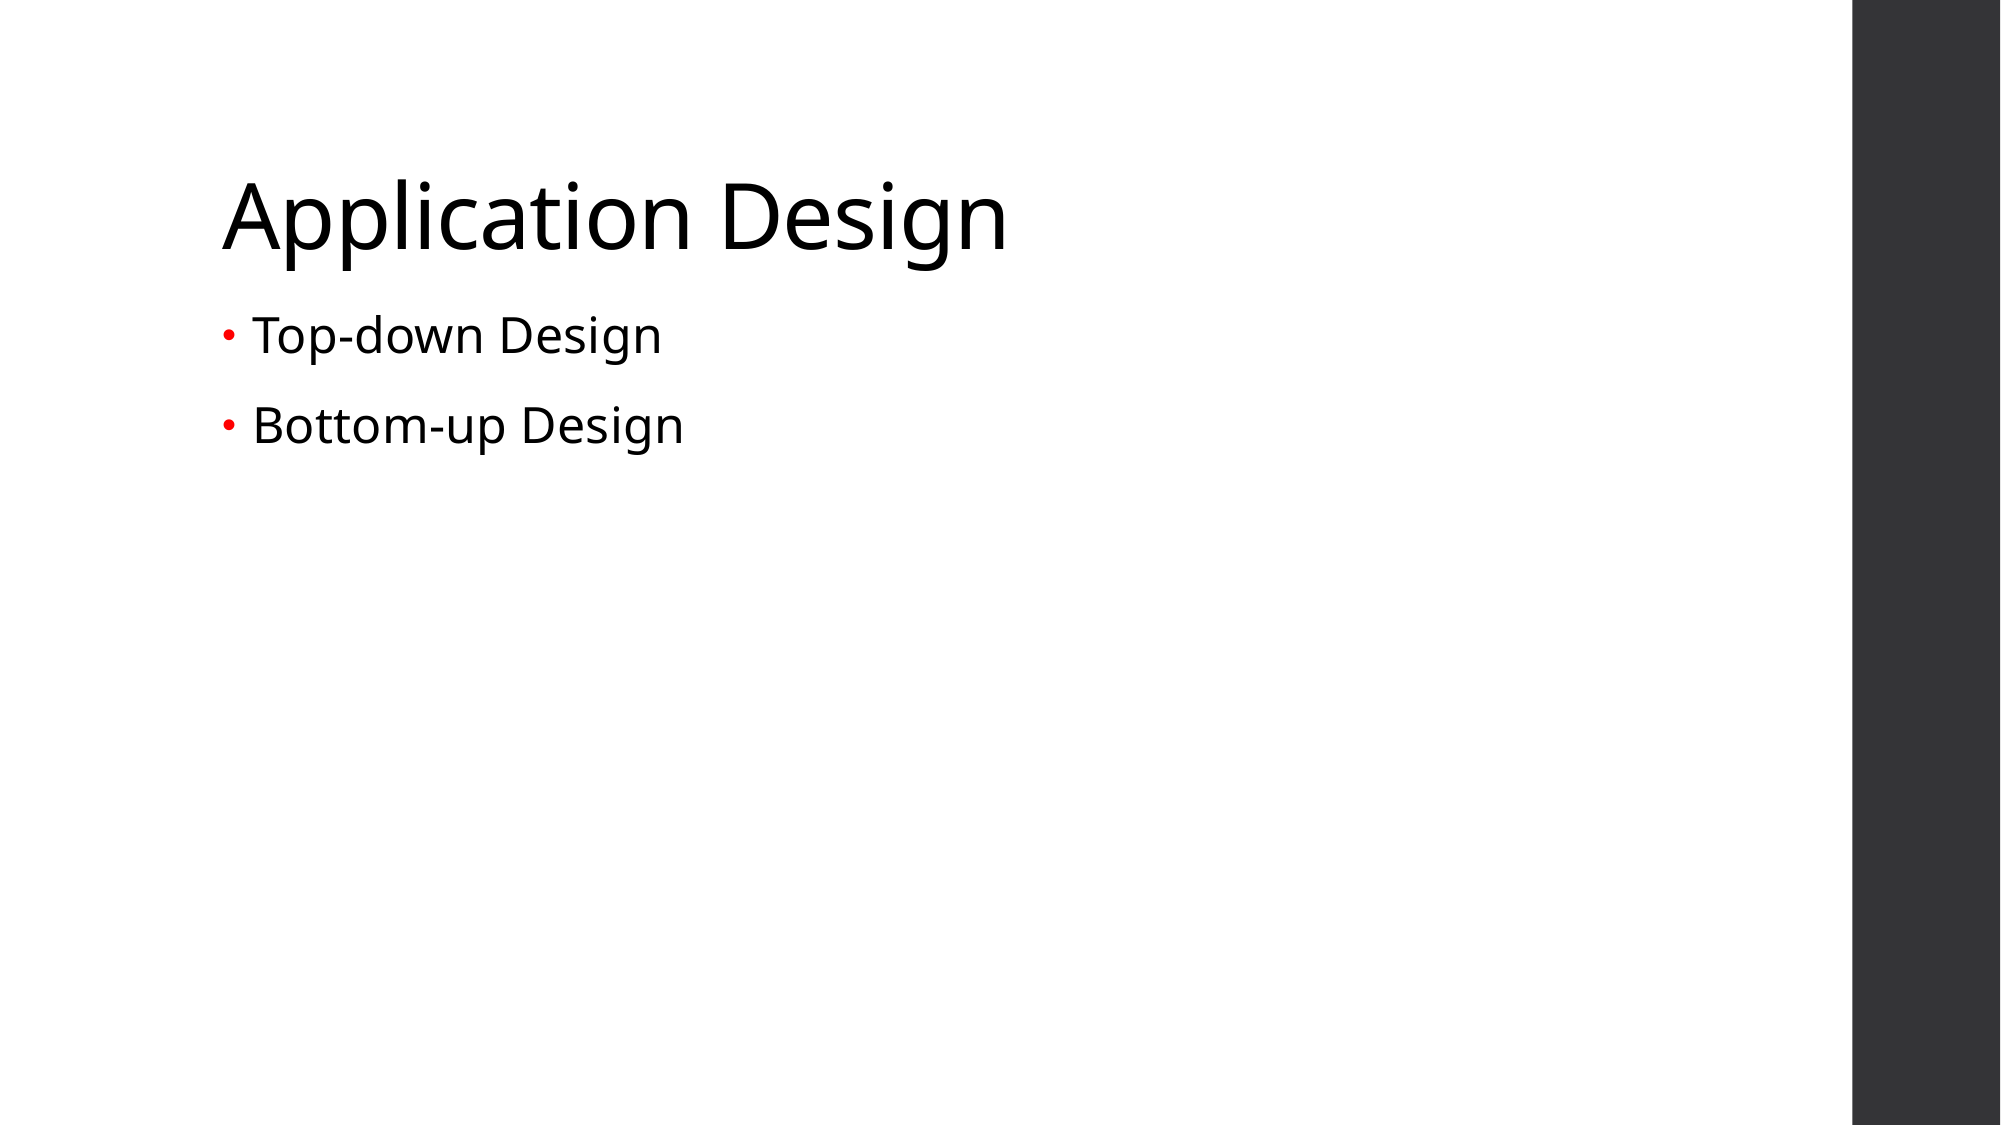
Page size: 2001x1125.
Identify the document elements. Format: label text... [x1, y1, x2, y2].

list Top-down Design Bottom-up Design [206, 299, 1617, 1014]
title Application Design [206, 60, 1797, 278]
